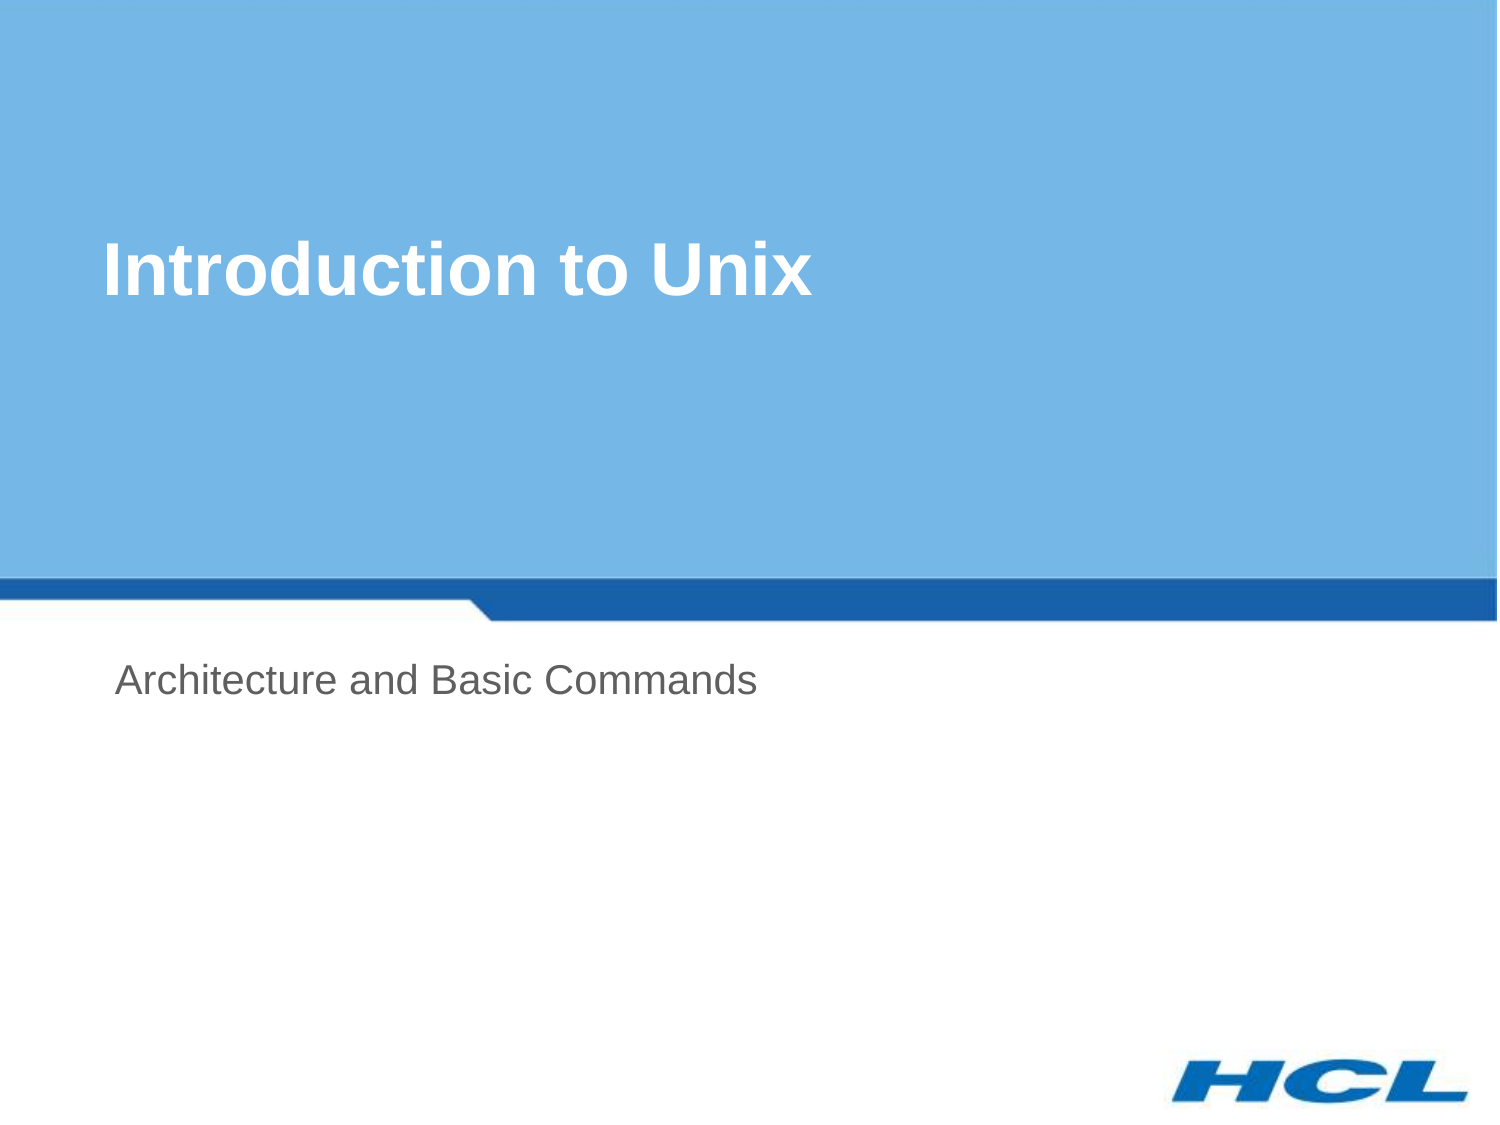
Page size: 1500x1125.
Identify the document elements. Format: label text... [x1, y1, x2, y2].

title Introduction to Unix [87, 133, 1363, 376]
subtitle Architecture and Basic Commands [99, 624, 1151, 913]
picture [0, 0, 1497, 625]
picture [1140, 1049, 1500, 1109]
